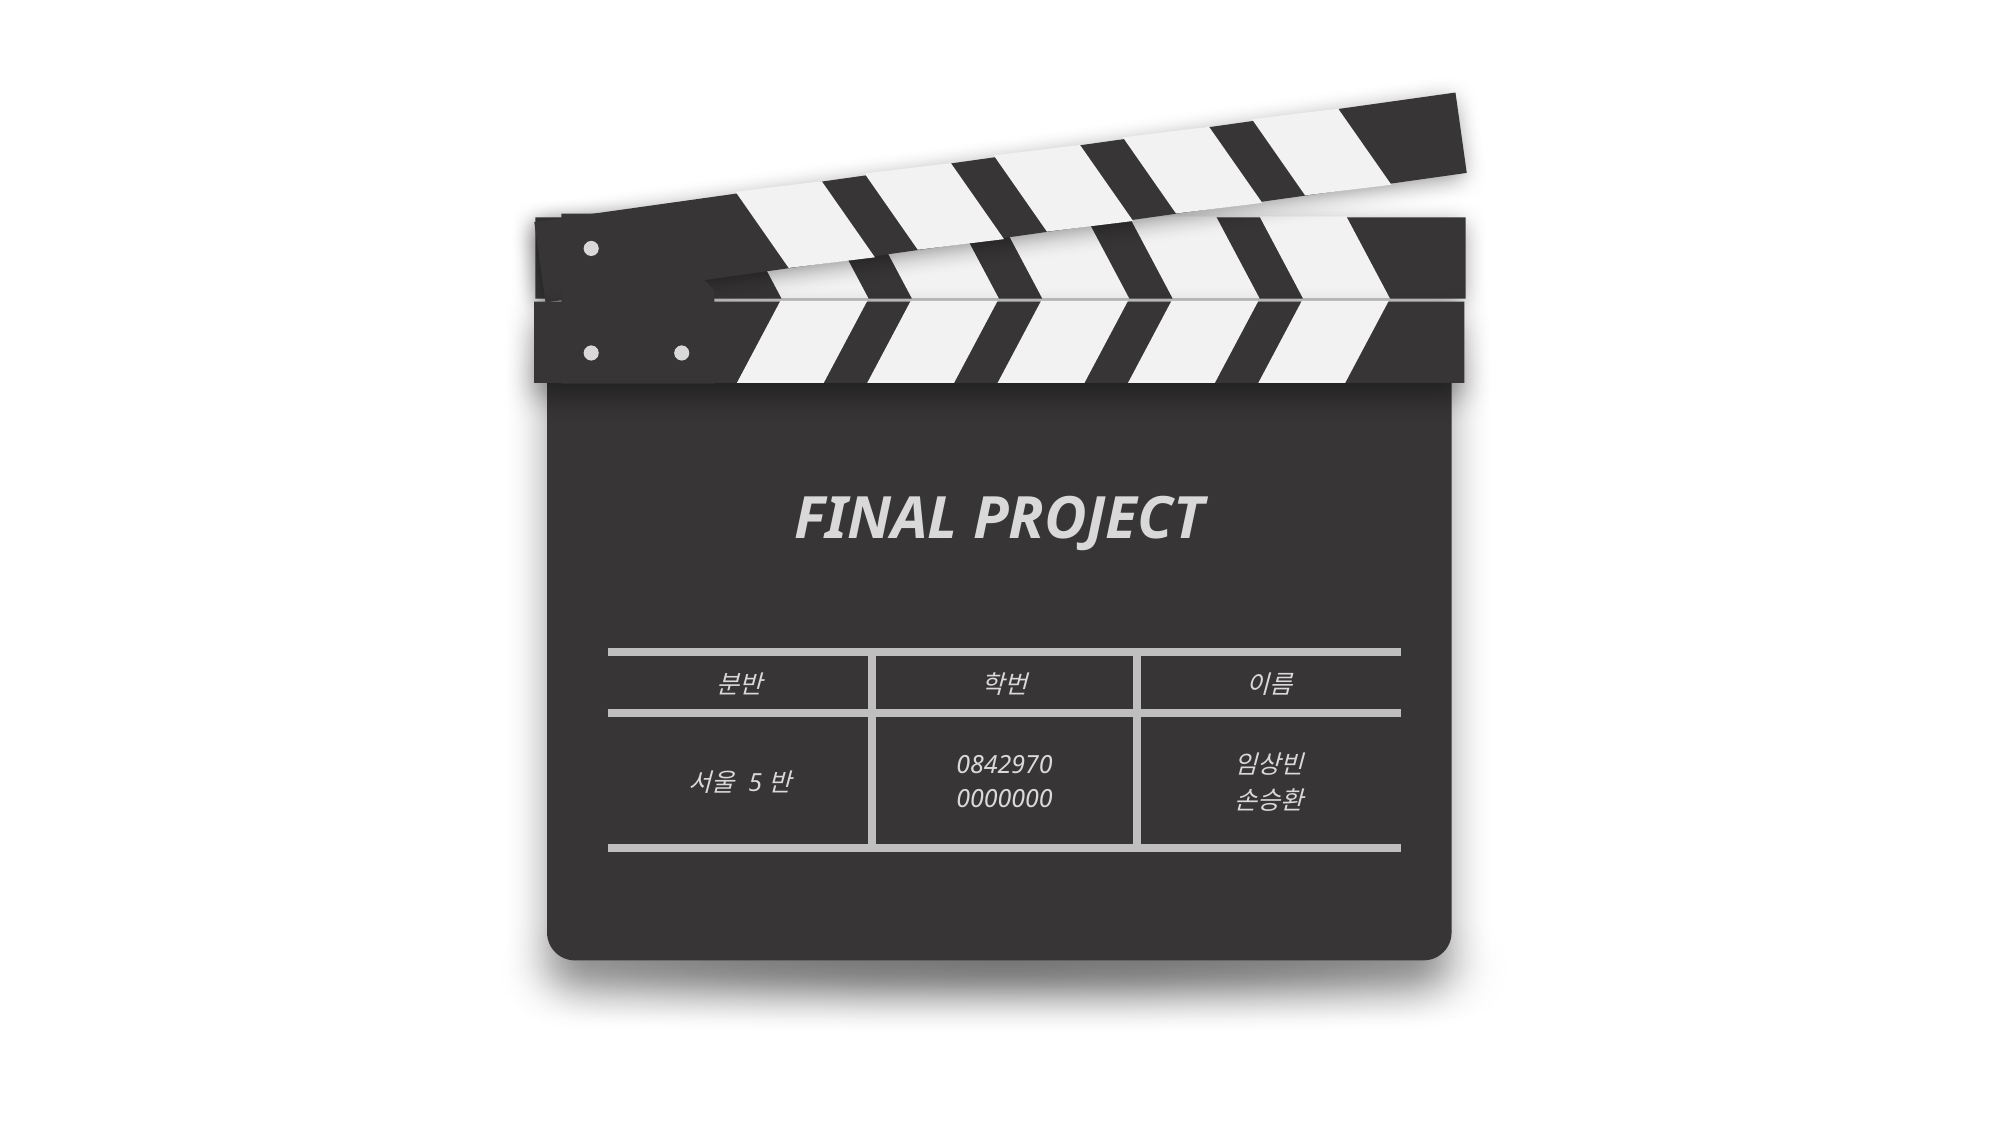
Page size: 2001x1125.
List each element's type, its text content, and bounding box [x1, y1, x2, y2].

text_box [545, 414, 1453, 962]
table_header 이름 [1141, 656, 1401, 709]
table_header 학번 [876, 656, 1133, 709]
table_header 분반 [608, 656, 868, 709]
table_cell 0842970 0000000 [876, 717, 1133, 844]
text_box FINAL PROJECT [547, 437, 1452, 558]
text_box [535, 155, 1466, 239]
table_cell 서울 5반 [608, 717, 868, 844]
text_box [535, 239, 1466, 299]
table_cell 임상빈 손승환 [1141, 717, 1401, 844]
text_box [534, 300, 1465, 383]
